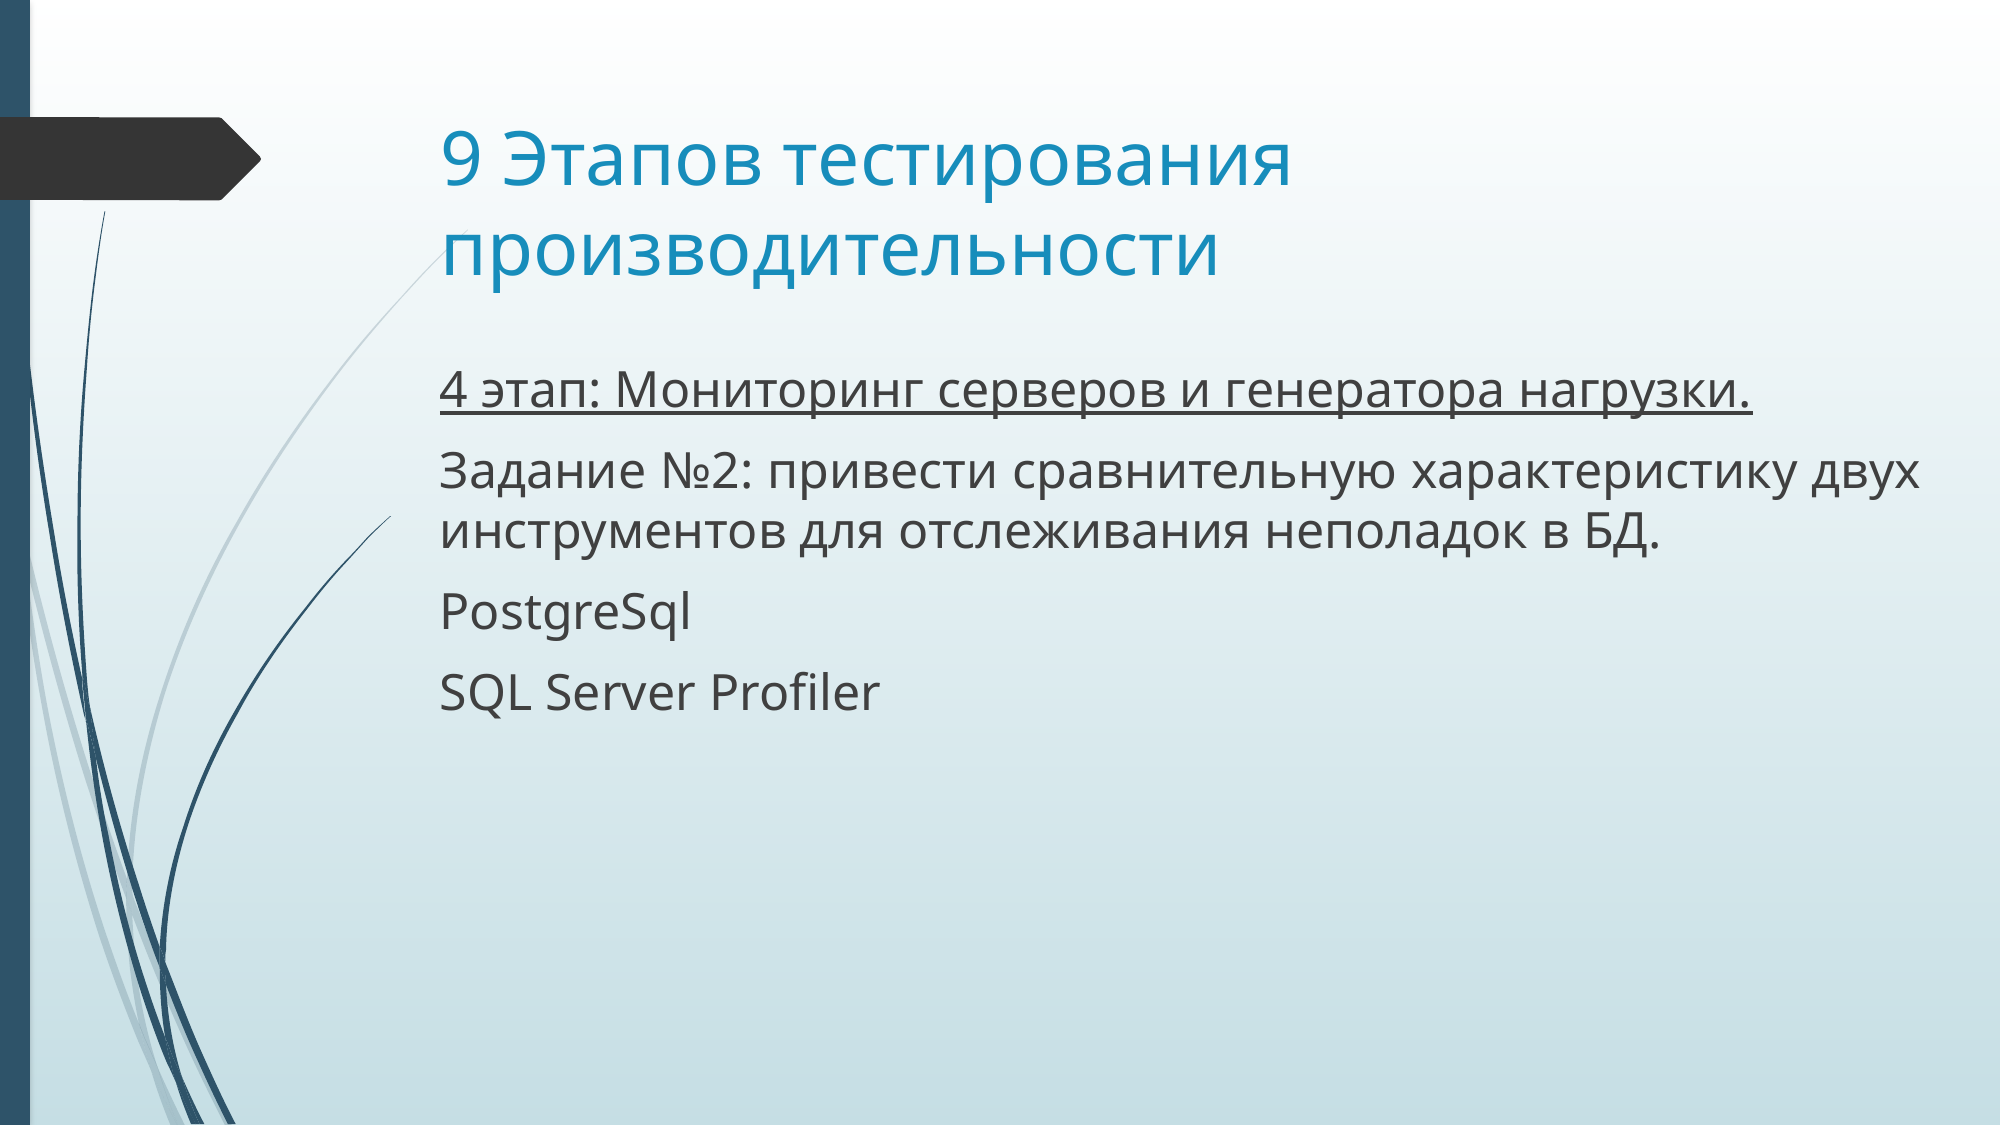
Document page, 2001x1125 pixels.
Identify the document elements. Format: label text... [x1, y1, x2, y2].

list 4 этап: Мониторинг серверов и генератора нагрузки. Задание №2: привести сравнительную характеристику двух инструментов для отслеживания неполадок в БД. PostgreSql SQL Server Profiler [424, 350, 1937, 1125]
title 9 Этапов тестирования производительности [425, 102, 1888, 313]
